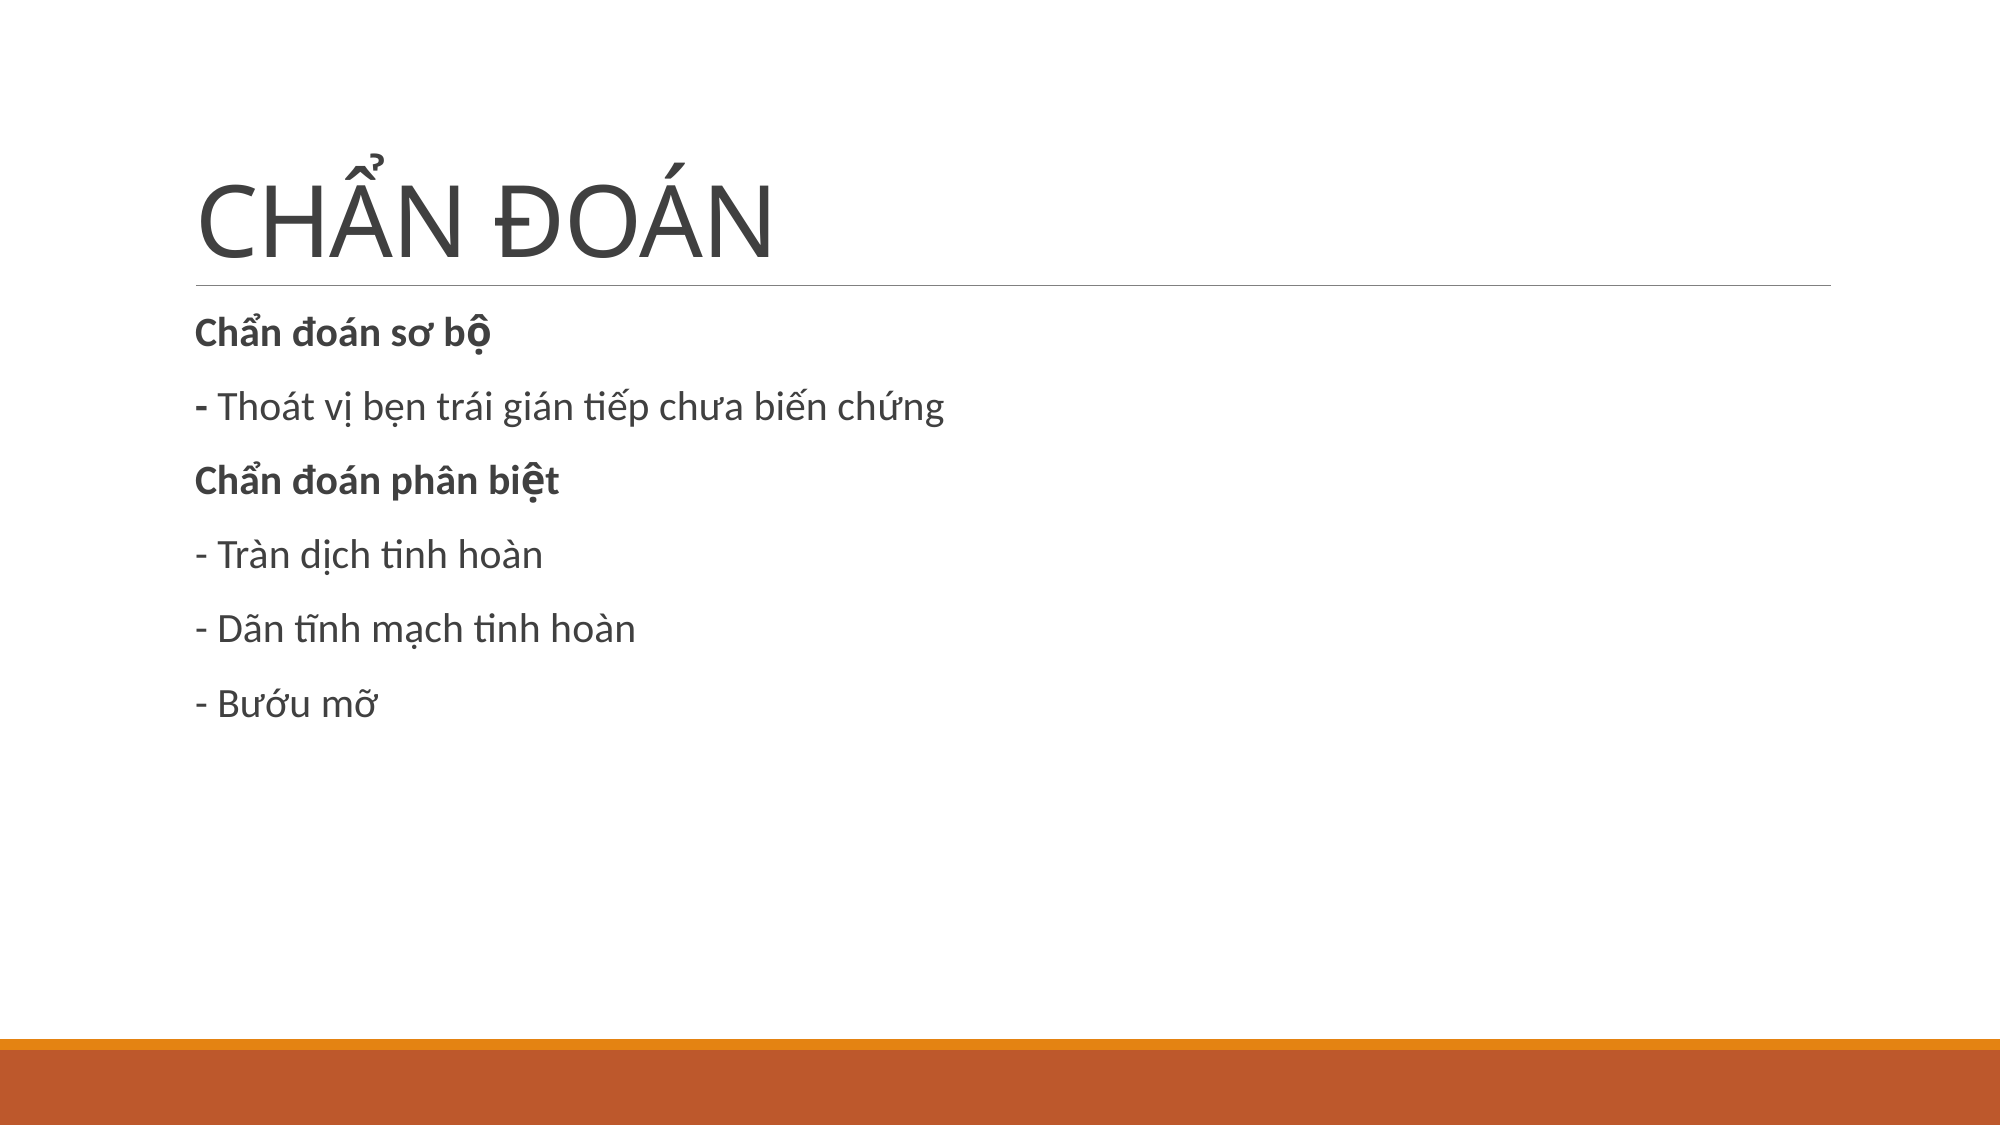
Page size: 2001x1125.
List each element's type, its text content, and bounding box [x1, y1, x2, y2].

list Chẩn đoán sơ bộ - Thoát vị bẹn trái gián tiếp chưa biến chứng Chẩn đoán phân biệt - Tràn dịch tinh hoàn - Dãn tĩnh mạch tinh hoàn - Bướu mỡ [180, 302, 1830, 963]
title CHẨN ĐOÁN [180, 47, 1830, 285]
